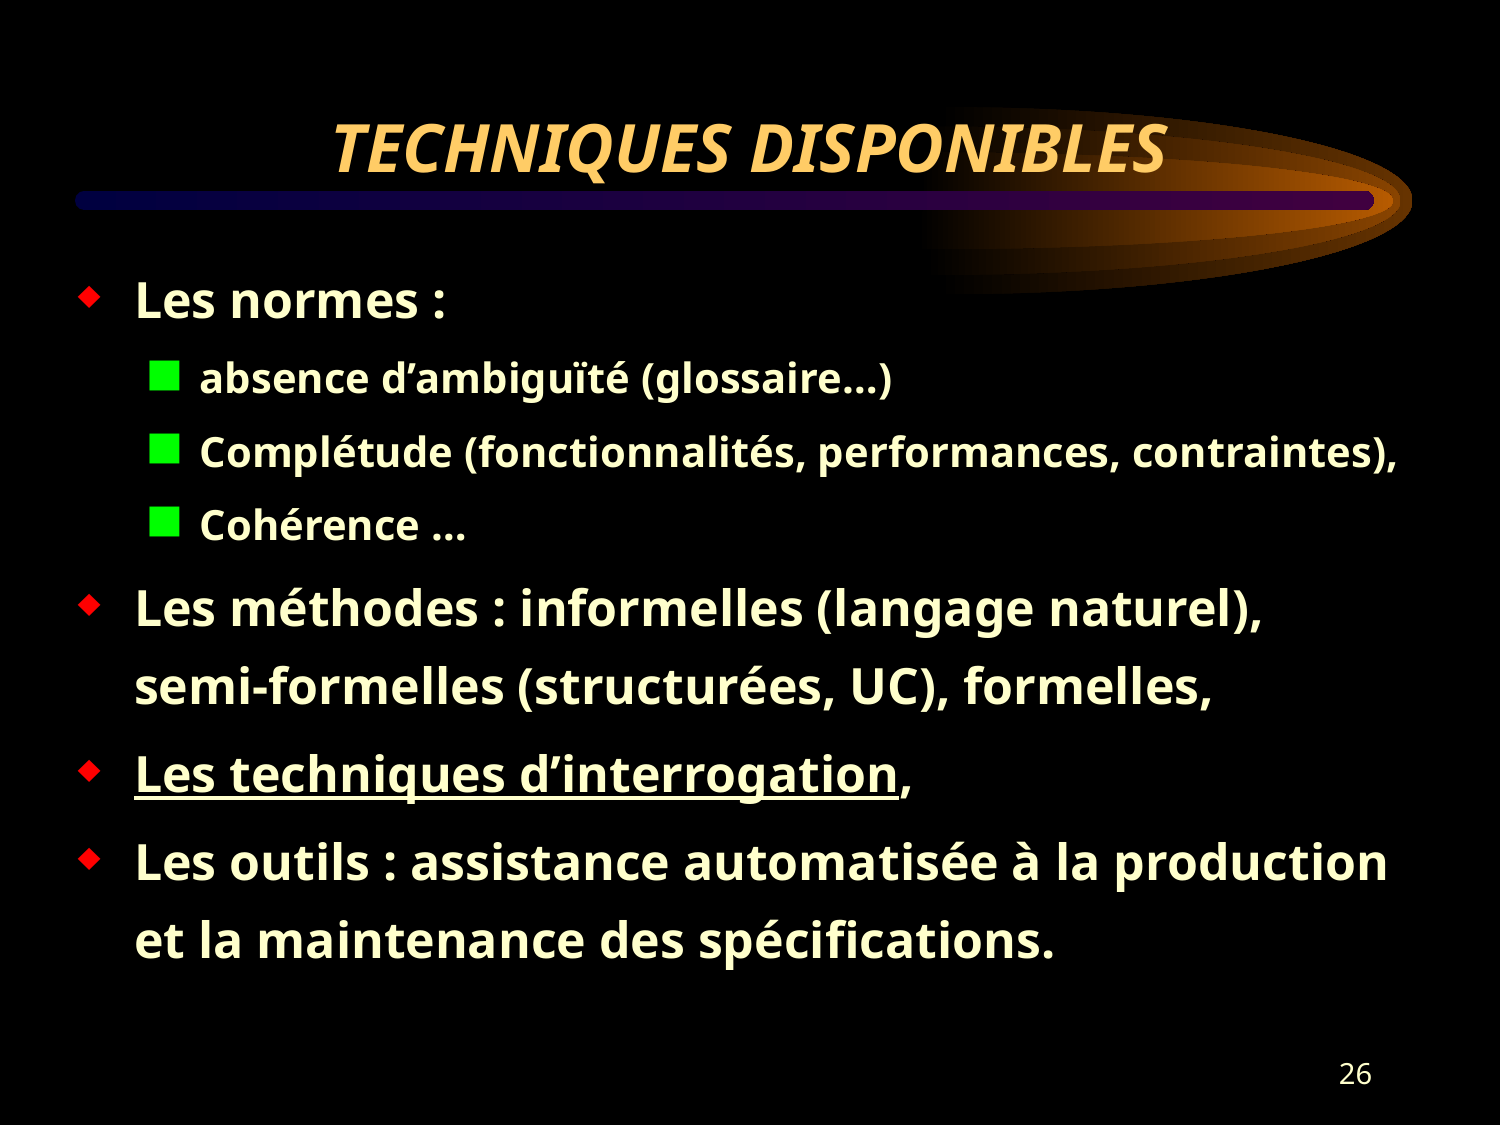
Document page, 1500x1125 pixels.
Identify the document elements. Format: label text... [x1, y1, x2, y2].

list Les normes : absence d’ambiguïté (glossaire…) Complétude (fonctionnalités, performances, contraintes), Cohérence … Les méthodes : informelles (langage naturel), semi-formelles (structurées, UC), formelles, Les techniques d’interrogation, Les outils : assistance automatisée à la production et la maintenance des spécifications. [62, 242, 1420, 1035]
title TECHNIQUES DISPONIBLES [112, 73, 1388, 242]
slide_number 26 [1074, 1037, 1388, 1113]
